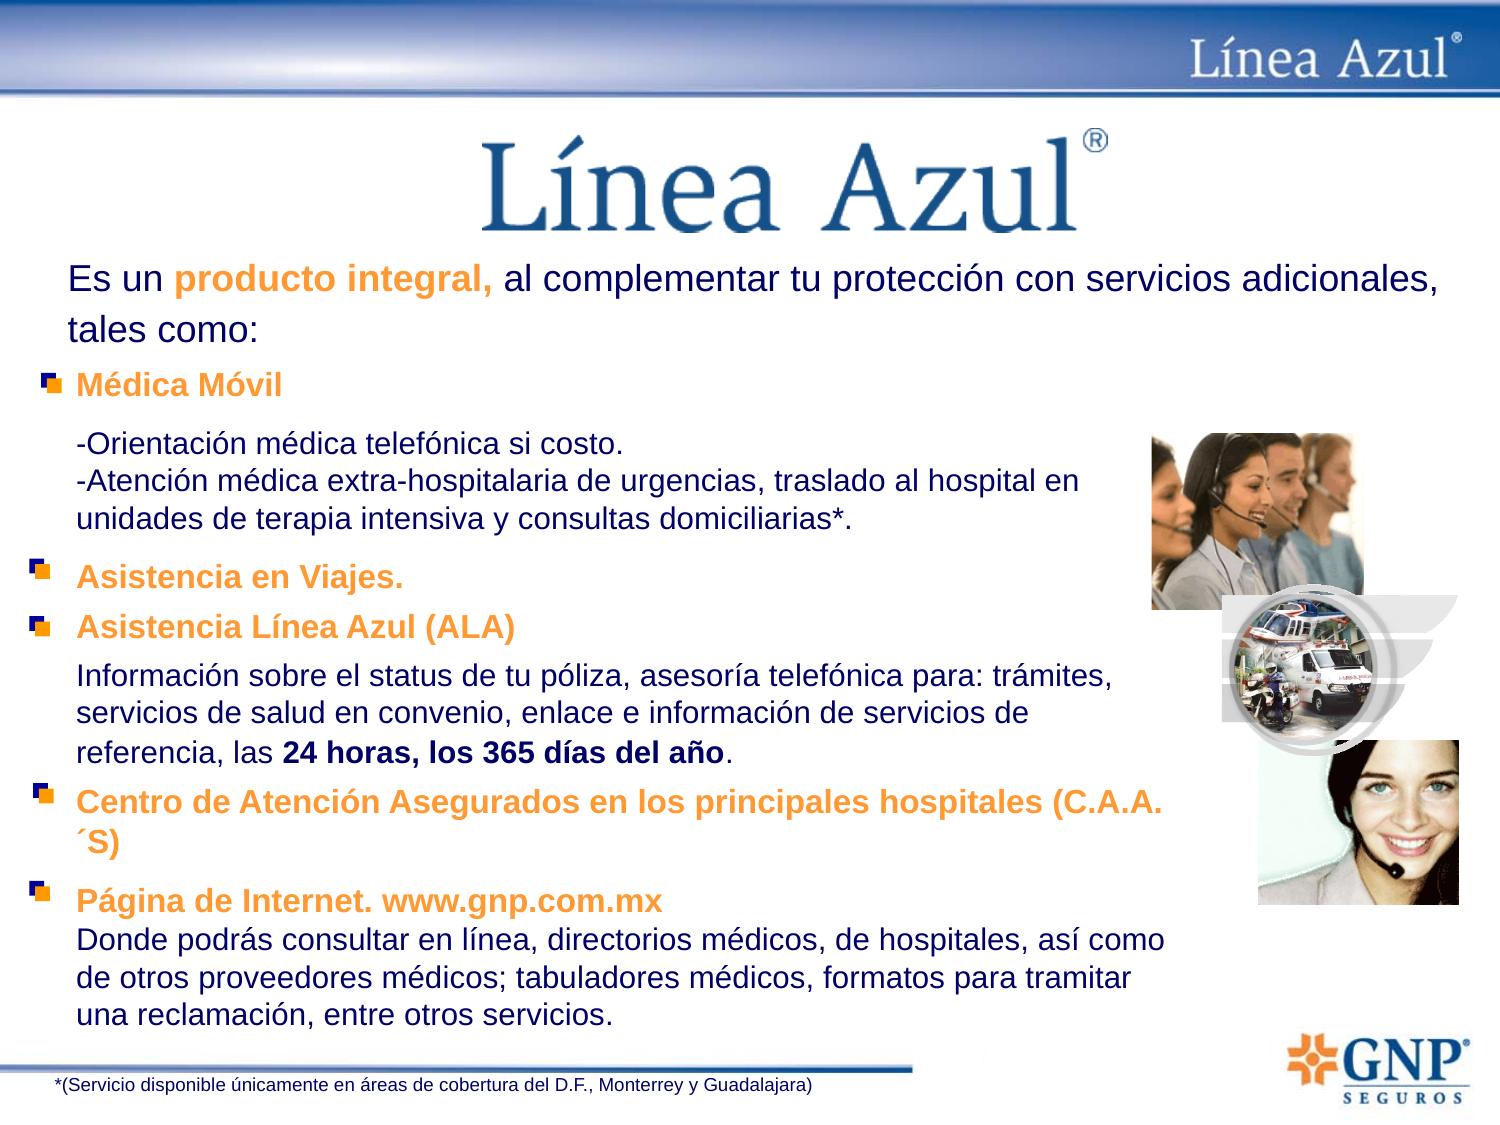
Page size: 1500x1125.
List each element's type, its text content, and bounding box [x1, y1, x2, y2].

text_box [29, 355, 1188, 1125]
picture [0, 0, 1500, 1125]
text_box Es un producto integral, al complementar tu protección con servicios adicionales, tales como: [52, 255, 1483, 388]
